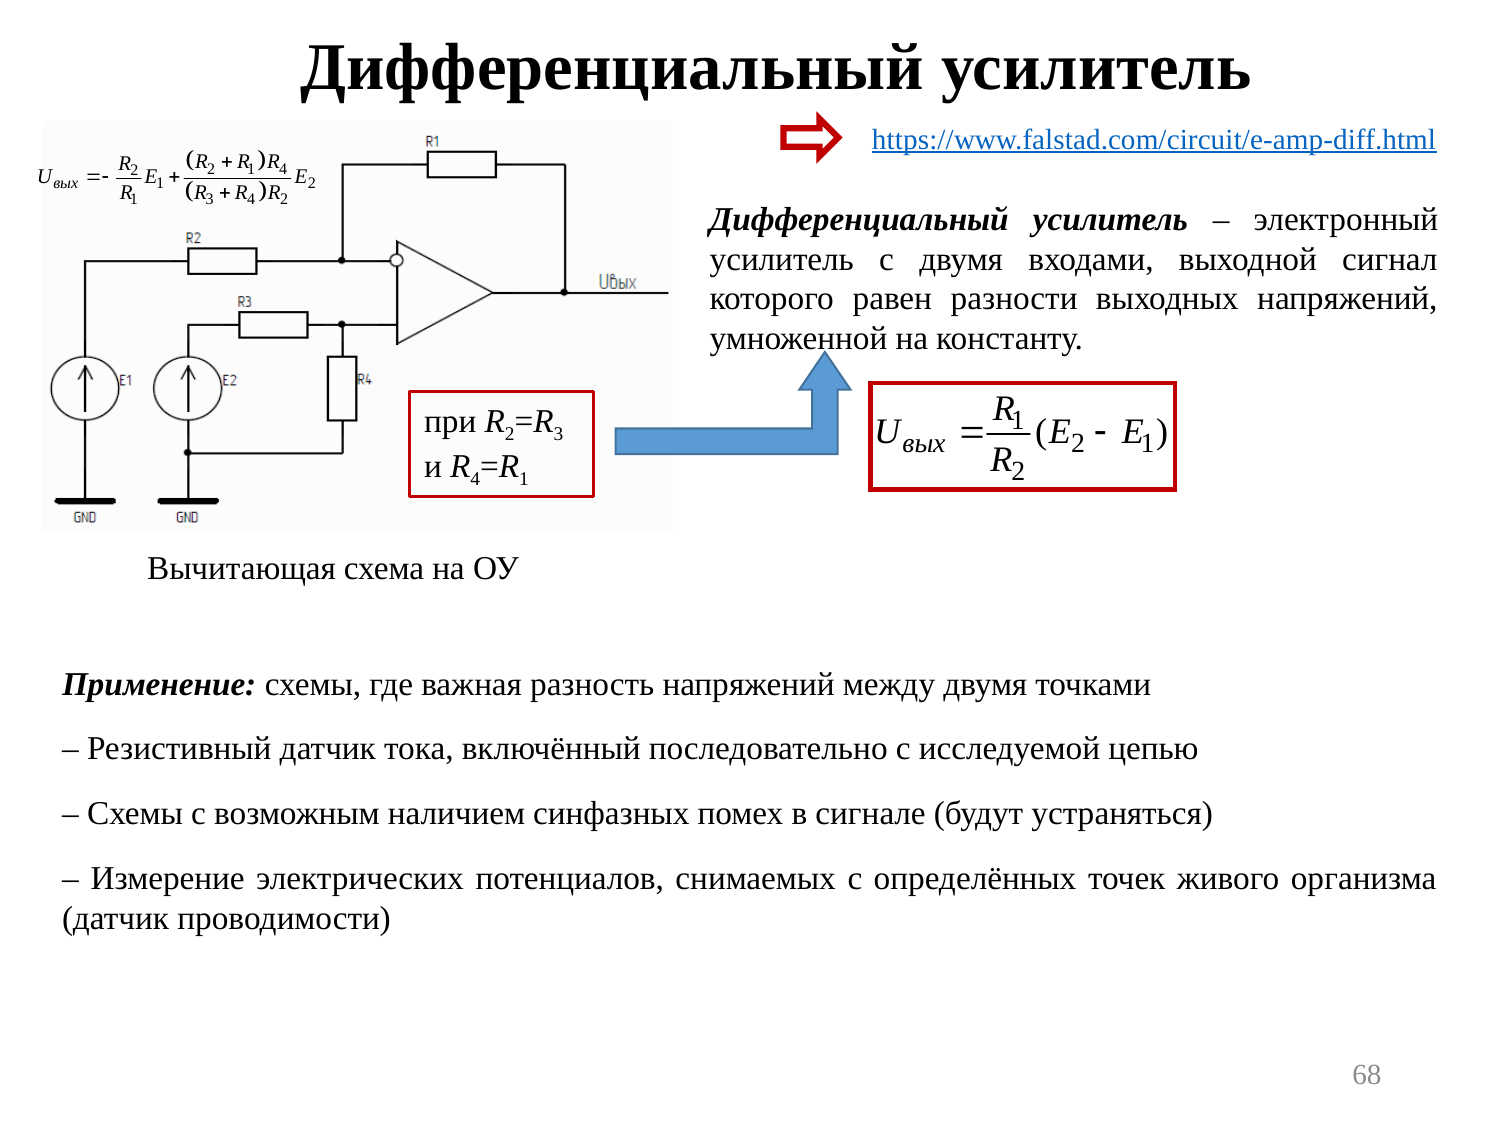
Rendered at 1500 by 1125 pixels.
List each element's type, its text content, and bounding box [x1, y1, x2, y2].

picture [42, 121, 673, 533]
text_box Дифференциальный усилитель – электронный усилитель с двумя входами, выходной сигнал которого равен разности выходных напряжений, умноженной на константу. [694, 189, 1454, 364]
text_box https://www.falstad.com/circuit/e-amp-diff.html [857, 113, 1454, 163]
slide_number 68 [1059, 1042, 1397, 1103]
text_box Вычитающая схема на ОУ [55, 538, 611, 594]
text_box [872, 385, 1173, 488]
text_box Дифференциальный усилитель [89, 16, 1464, 119]
text_box [782, 116, 840, 159]
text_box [35, 146, 319, 211]
text_box [673, 350, 853, 456]
text_box Применение: схемы, где важная разность напряжений между двумя точками – Резистивный датчик тока, включённый последовательно с исследуемой цепью – Схемы с возможным наличием синфазных помех в сигнале (будут устраняться) – Измерение электрических потенциалов, снимаемых с определённых точек живого организма (датчик проводимости) [47, 654, 1454, 944]
